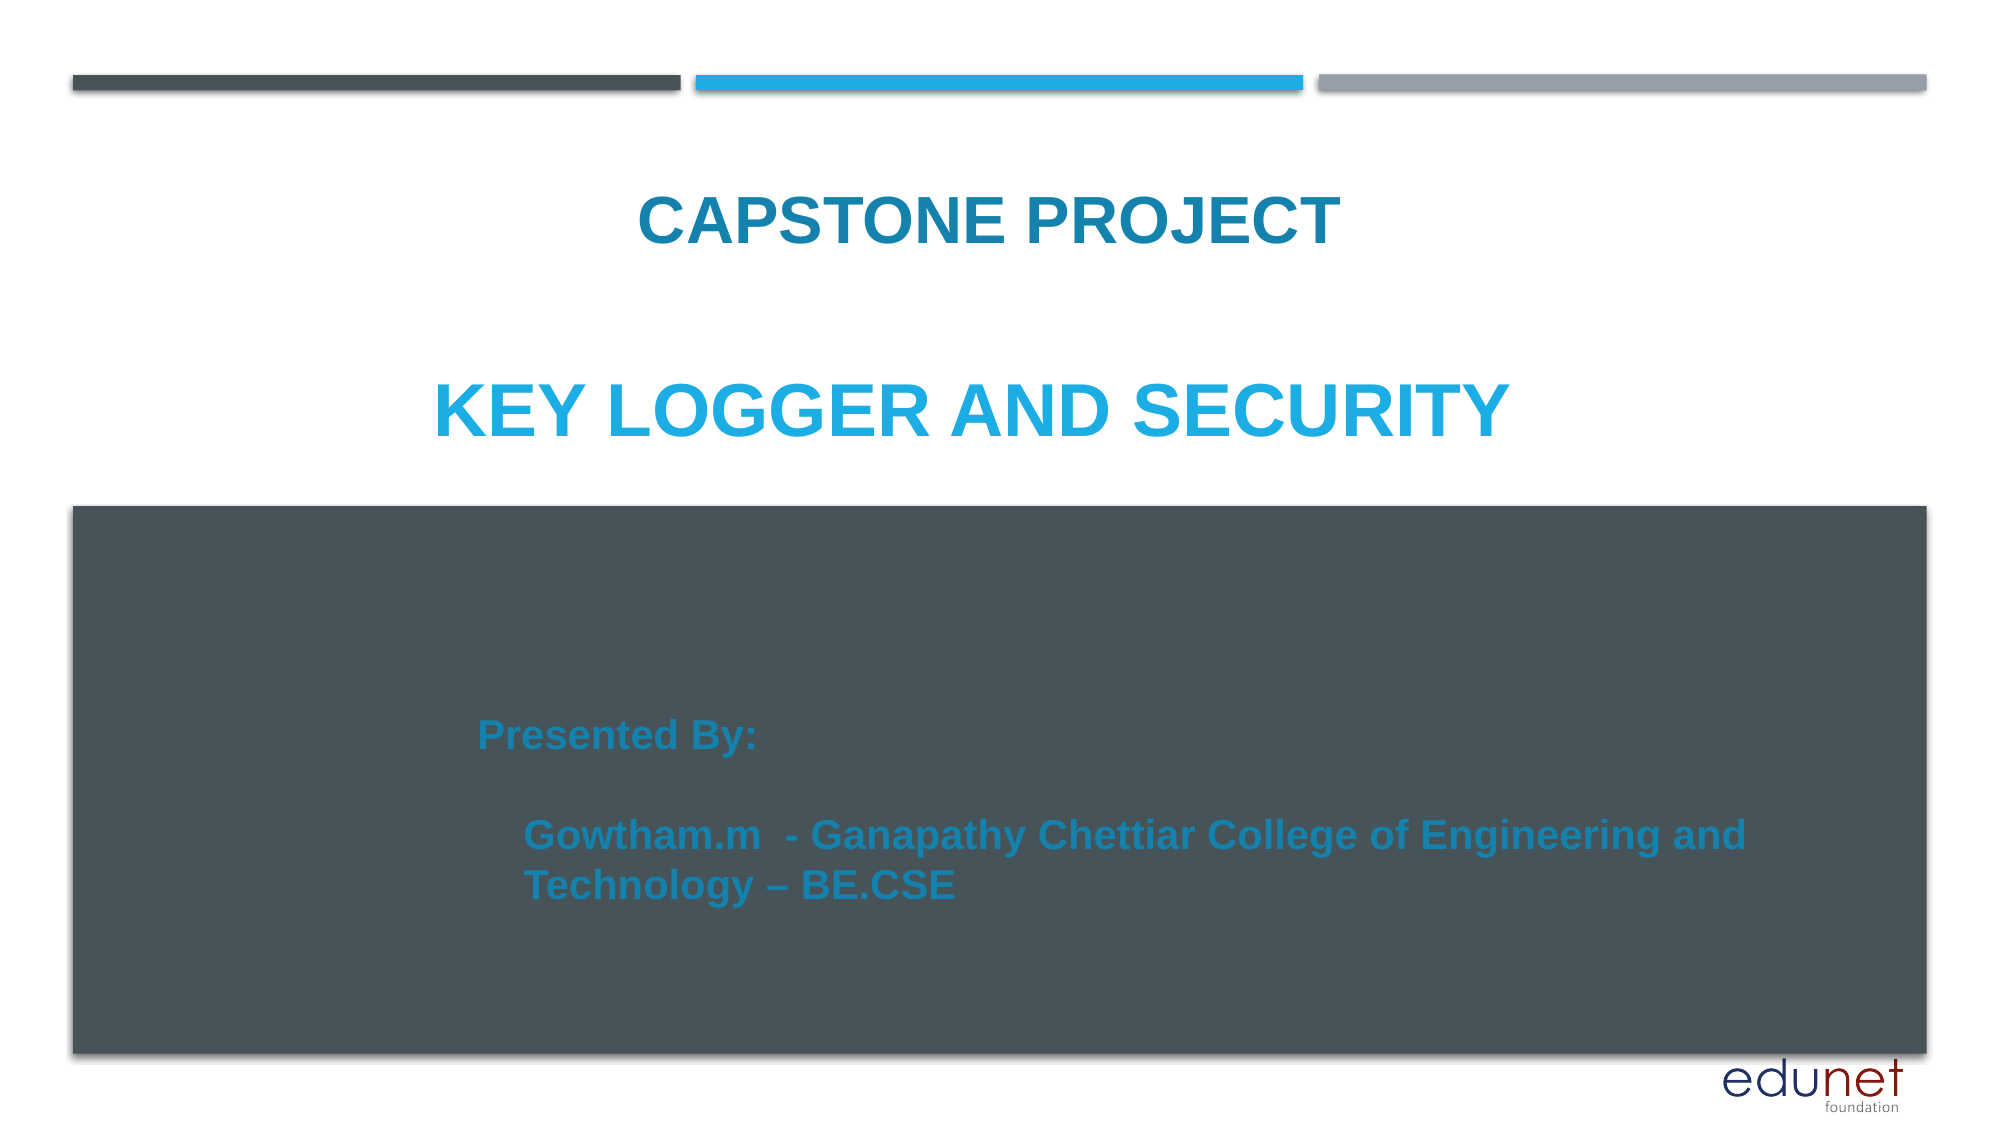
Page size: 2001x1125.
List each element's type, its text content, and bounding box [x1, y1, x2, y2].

title key logger and security [222, 298, 1723, 460]
text_box Presented By: Gowtham.m - Ganapathy Chettiar College of Engineering and Technology – BE.CSE [462, 700, 1772, 916]
picture [1719, 1056, 1905, 1116]
text_box CAPSTONE PROJECT [0, 169, 2000, 265]
